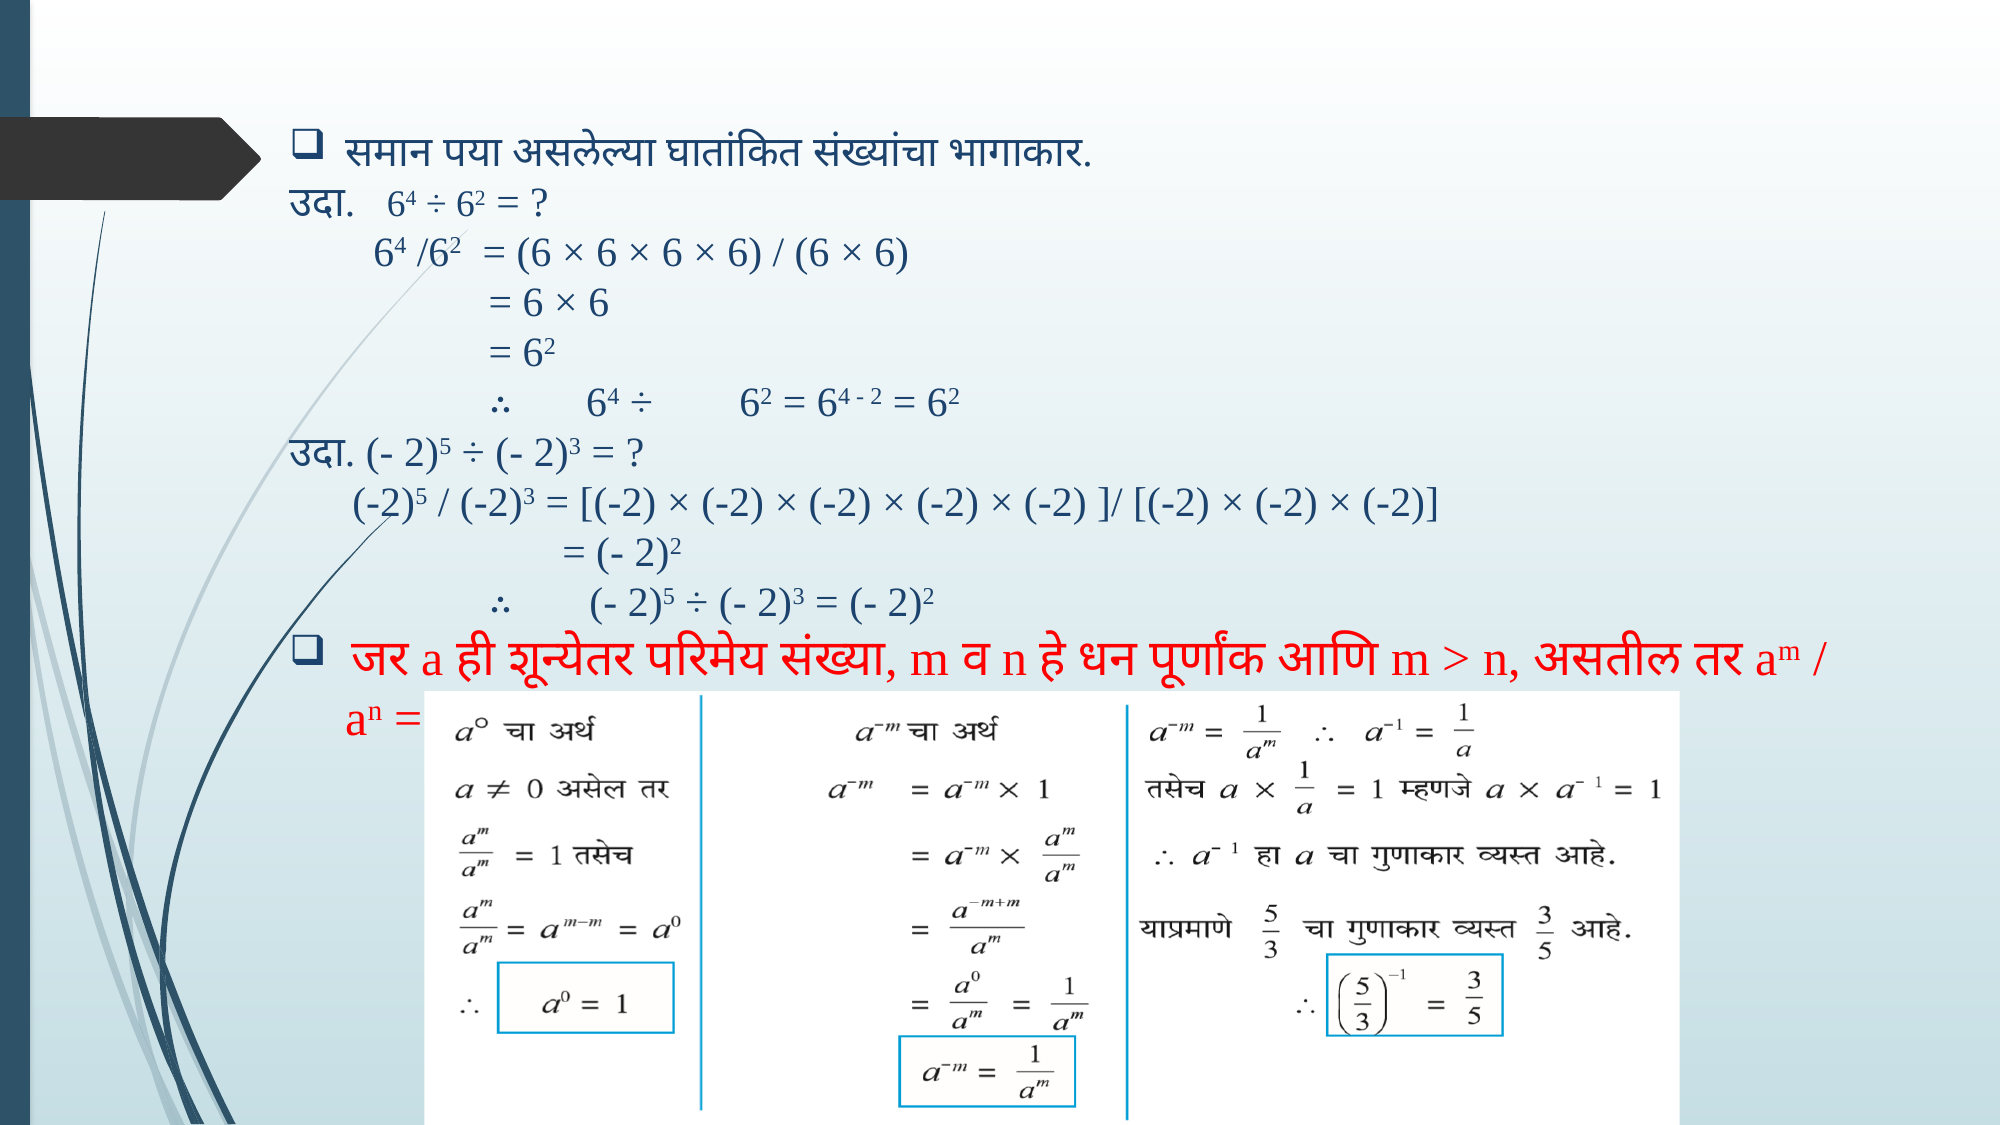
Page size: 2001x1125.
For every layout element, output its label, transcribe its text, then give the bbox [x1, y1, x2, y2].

picture [423, 690, 1680, 1125]
text_box समान पया असलेल्या घातांकित संख्यांचा भागाकार. उदा. 64 ÷ 62 = ? 64 /62 = (6 × 6 × 6 × 6) / (6 × 6) = 6 × 6 = 62 ∴ 64 ÷ 62 = 64 - 2 = 62 उदा. (- 2)5 ÷ (- 2)3 = ? (-2)5 / (-2)3 = [(-2) × (-2) × (-2) × (-2) × (-2) ]/ [(-2) × (-2) × (-2)] = (- 2)2 ∴ (- 2)5 ÷ (- 2)3 = (- 2)2 जर a ही शून्येतर परिमेय संख्या, m व n हे धन पूर्णांक आणि m > n, असतील तर am / an = am-n [274, 117, 1884, 803]
